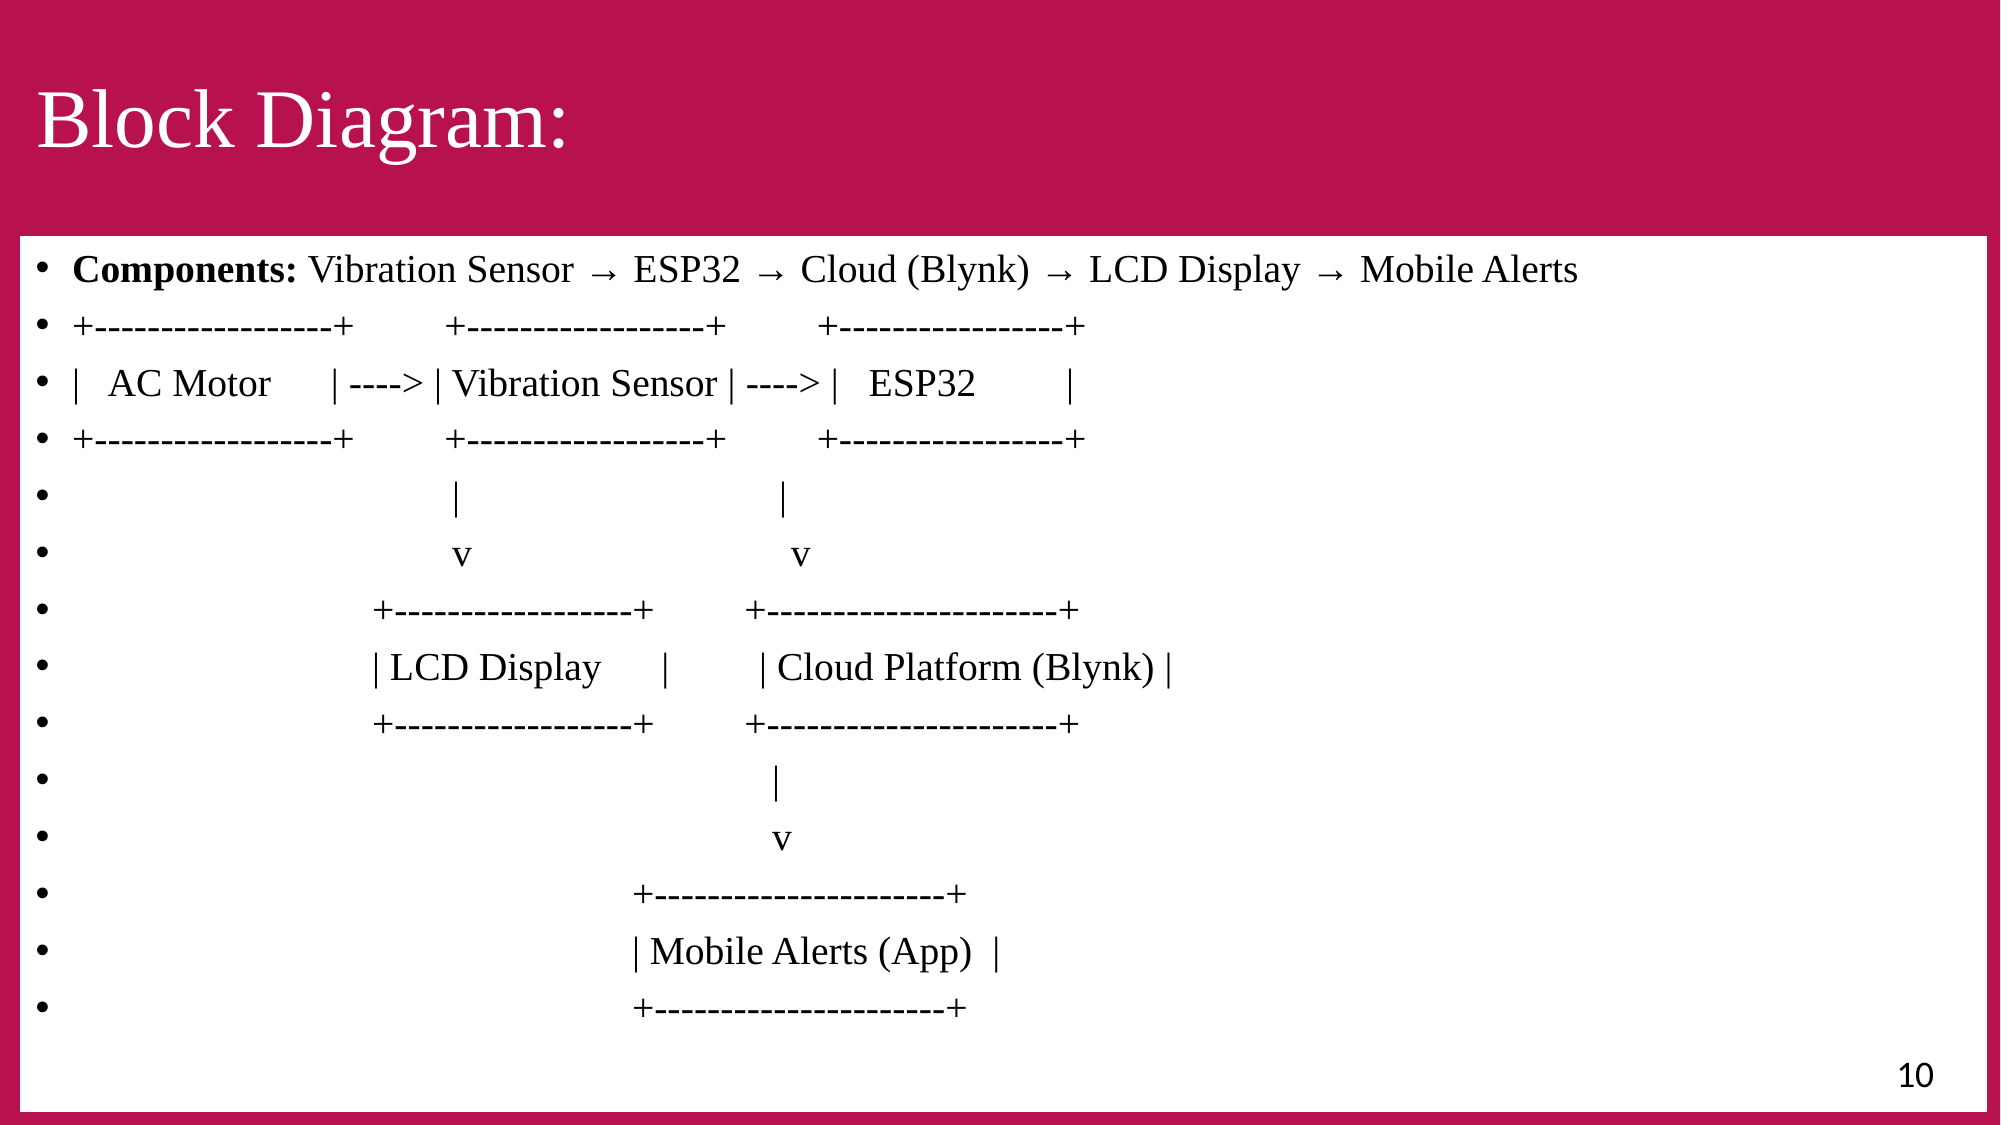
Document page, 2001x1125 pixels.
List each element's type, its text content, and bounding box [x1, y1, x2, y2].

title Block Diagram: [21, 11, 1982, 230]
text_box 10 [1864, 1042, 1958, 1103]
list Components: Vibration Sensor → ESP32 → Cloud (Blynk) → LCD Display → Mobile Alerts +------------------+ +------------------+ +-----------------+ | AC Motor | ----> | Vibration Sensor | ----> | ESP32 | +------------------+ +------------------+ +-----------------+ | | v v +------------------+ +----------------------+ | LCD Display | | Cloud Platform (Blynk) | +------------------+ +----------------------+ | v +----------------------+ | Mobile Alerts (App) | +----------------------+ [20, 240, 1982, 1043]
